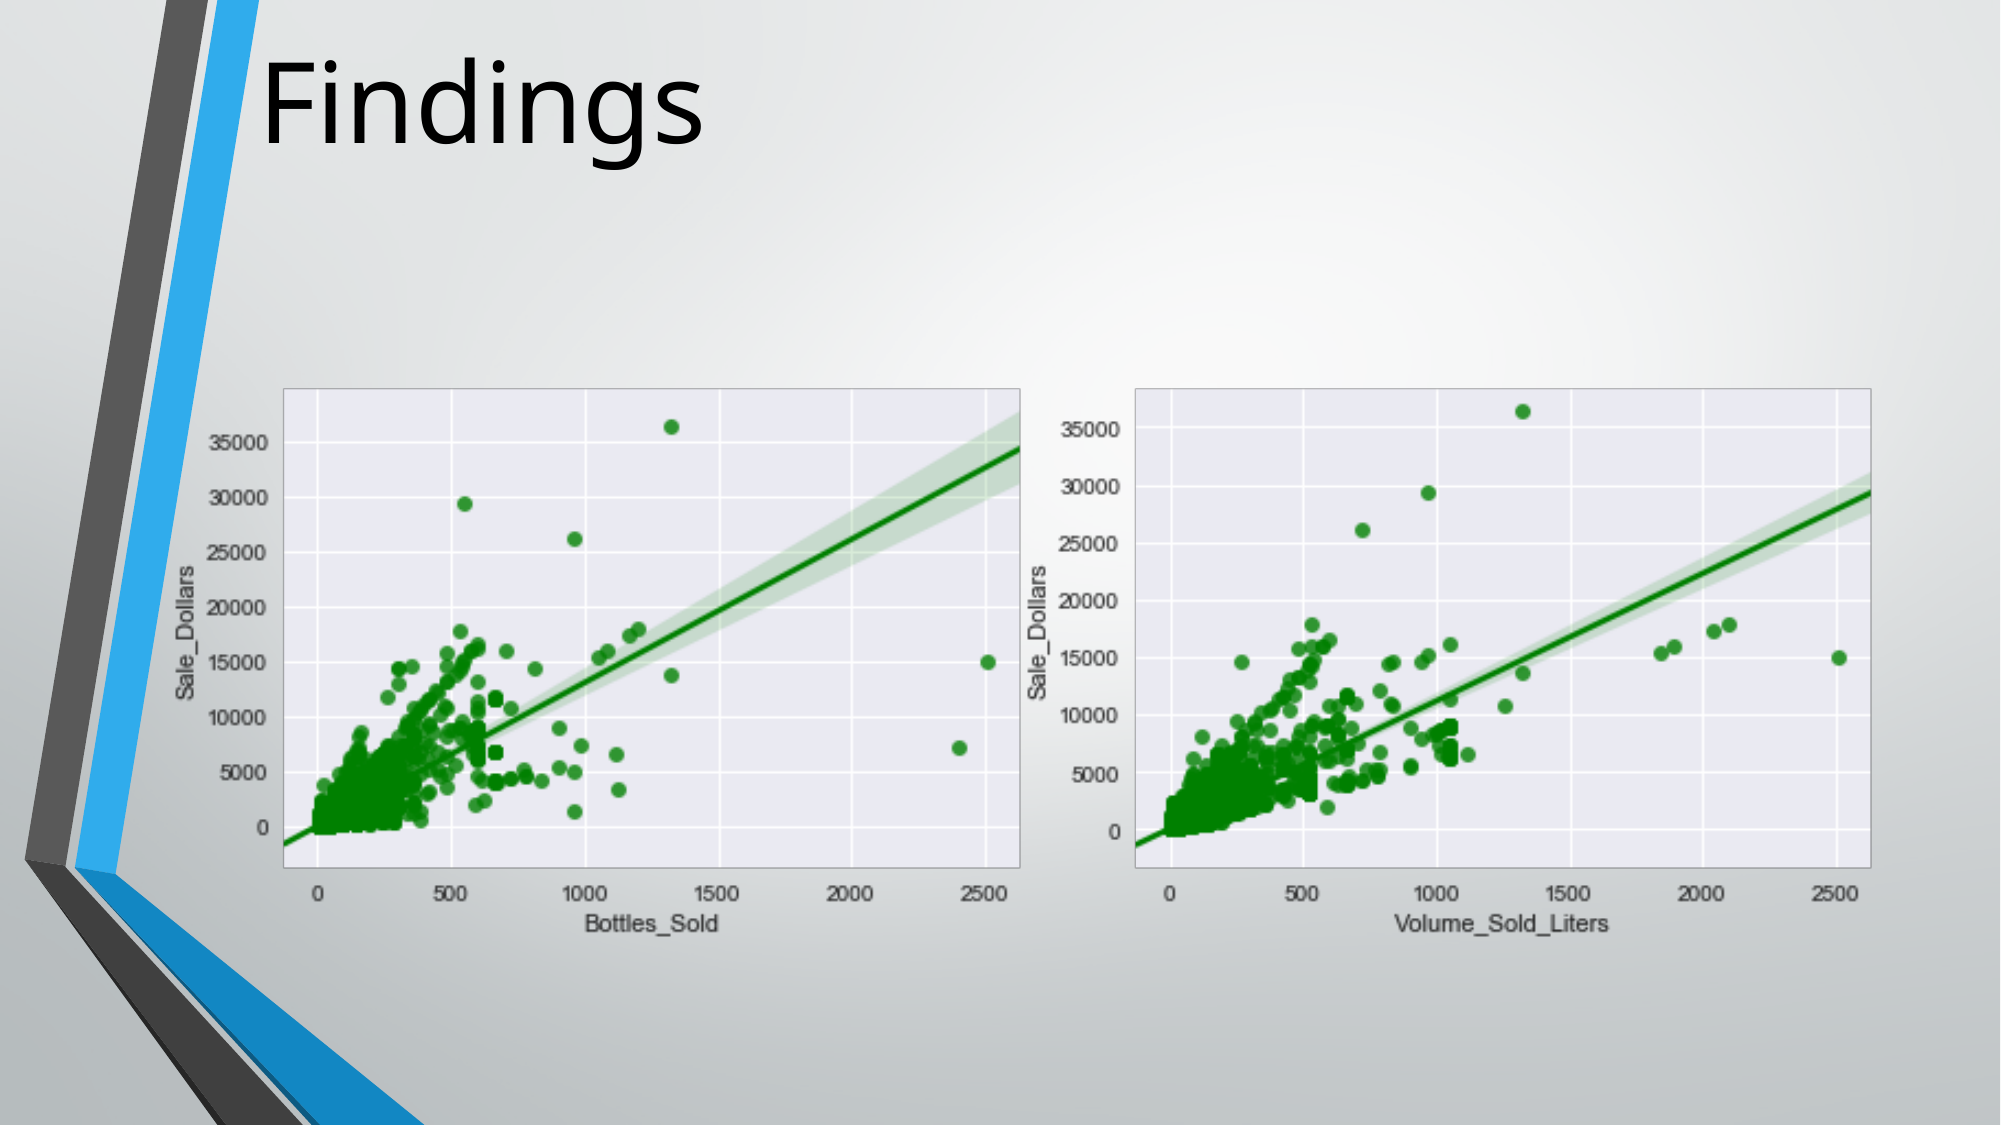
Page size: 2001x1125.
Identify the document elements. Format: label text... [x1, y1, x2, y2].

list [1013, 376, 1888, 951]
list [161, 376, 1013, 951]
title Findings [243, 0, 1887, 197]
